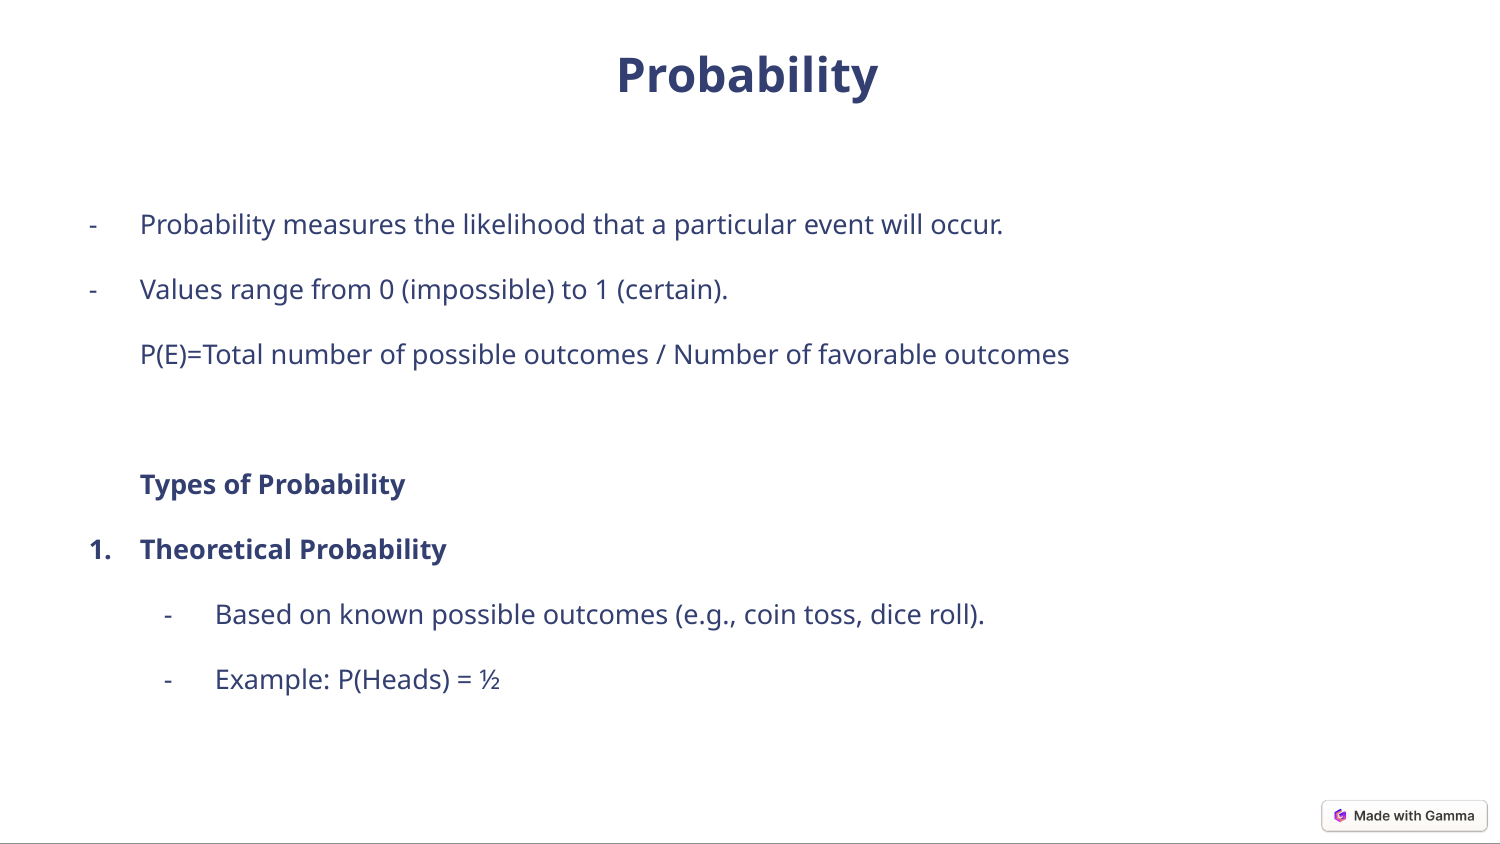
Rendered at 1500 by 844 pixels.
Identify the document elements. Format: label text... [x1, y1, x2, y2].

picture [1316, 794, 1493, 837]
text_box Probability [172, 30, 1323, 110]
text_box Probability measures the likelihood that a particular event will occur. Values range from 0 (impossible) to 1 (certain). P(E)=Total number of possible outcomes / Number of favorable outcomes​ Types of Probability Theoretical Probability Based on known possible outcomes (e.g., coin toss, dice roll). Example: P(Heads) = ½ [64, 175, 1455, 786]
